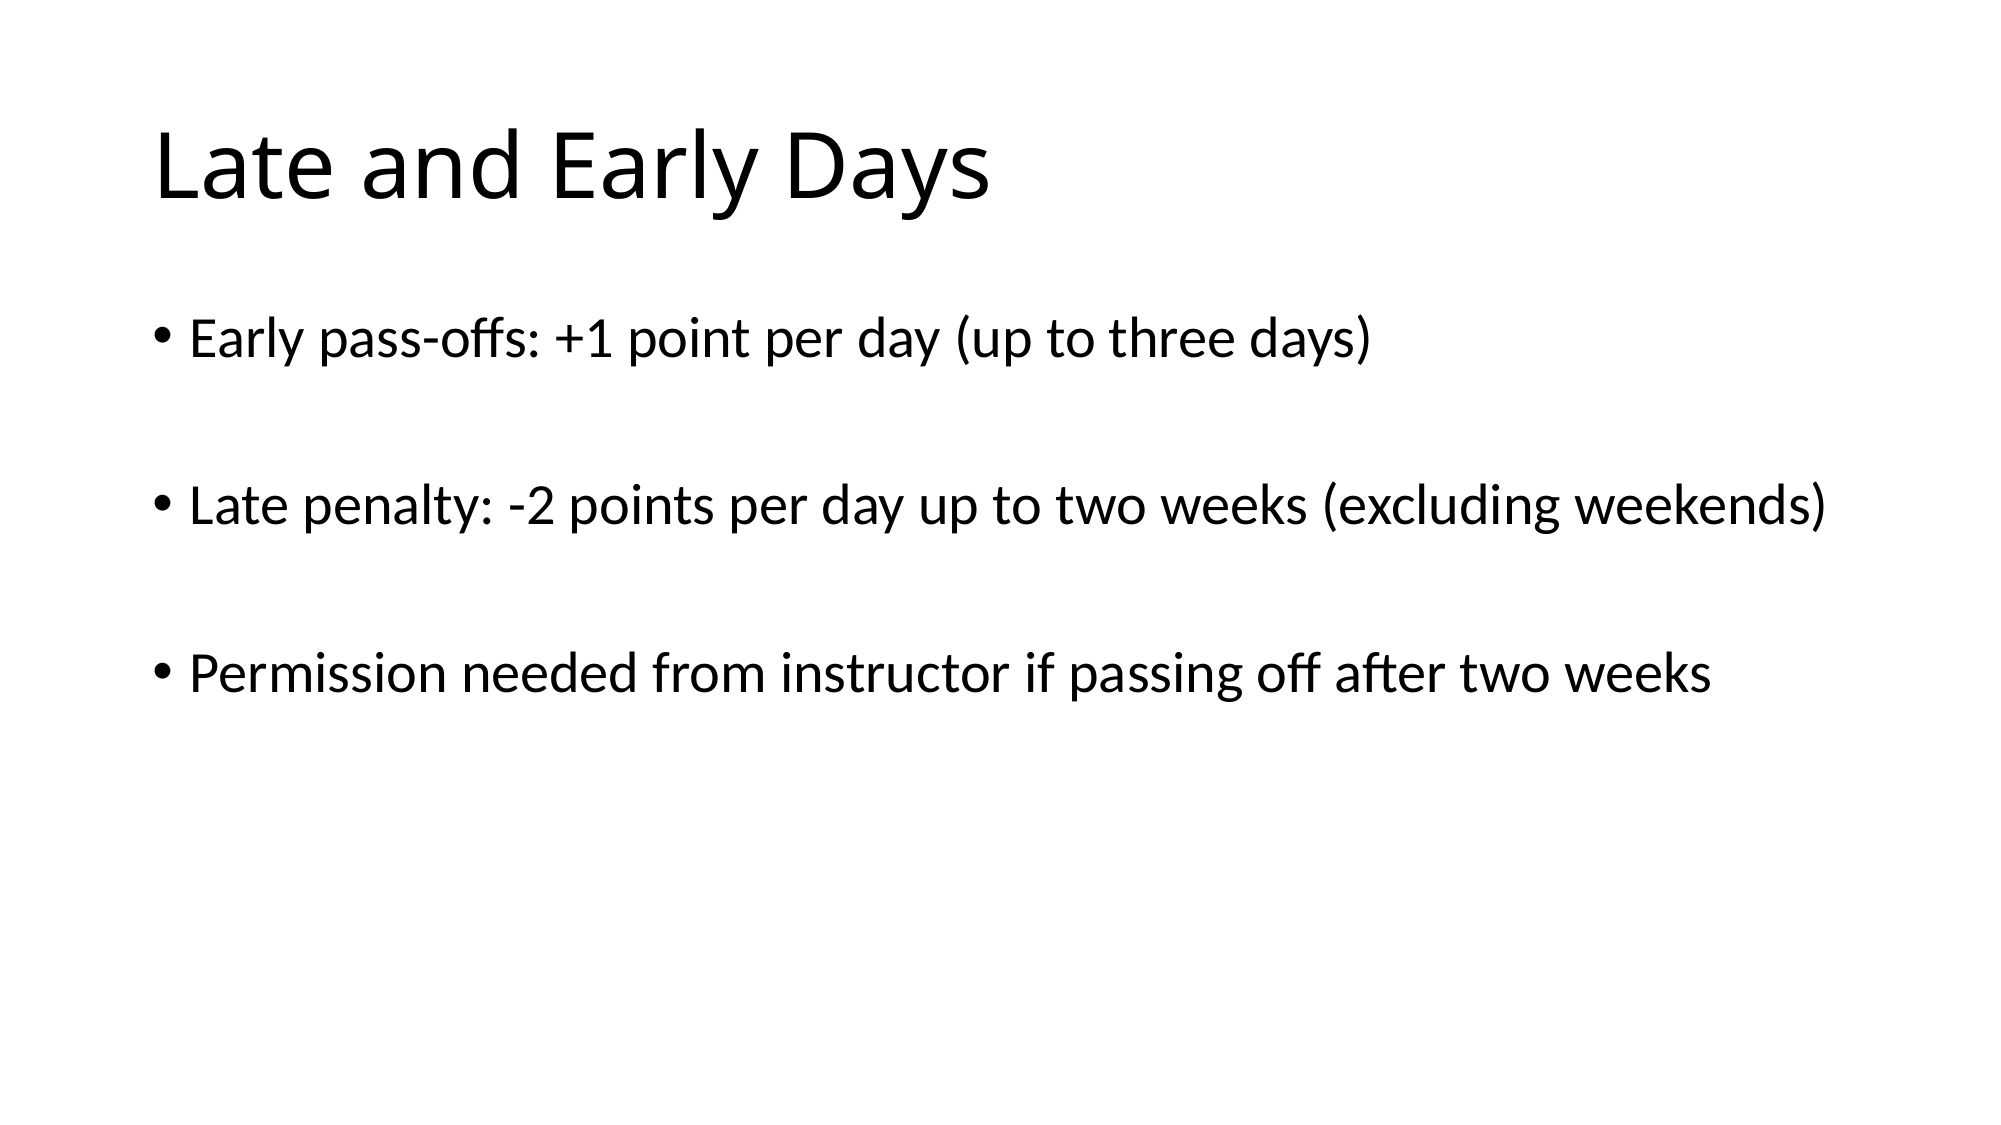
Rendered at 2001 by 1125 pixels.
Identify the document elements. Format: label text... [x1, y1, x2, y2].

list Early pass-offs: +1 point per day (up to three days) Late penalty: -2 points per day up to two weeks (excluding weekends) Permission needed from instructor if passing off after two weeks [137, 299, 1863, 1014]
title Late and Early Days [137, 59, 1863, 278]
